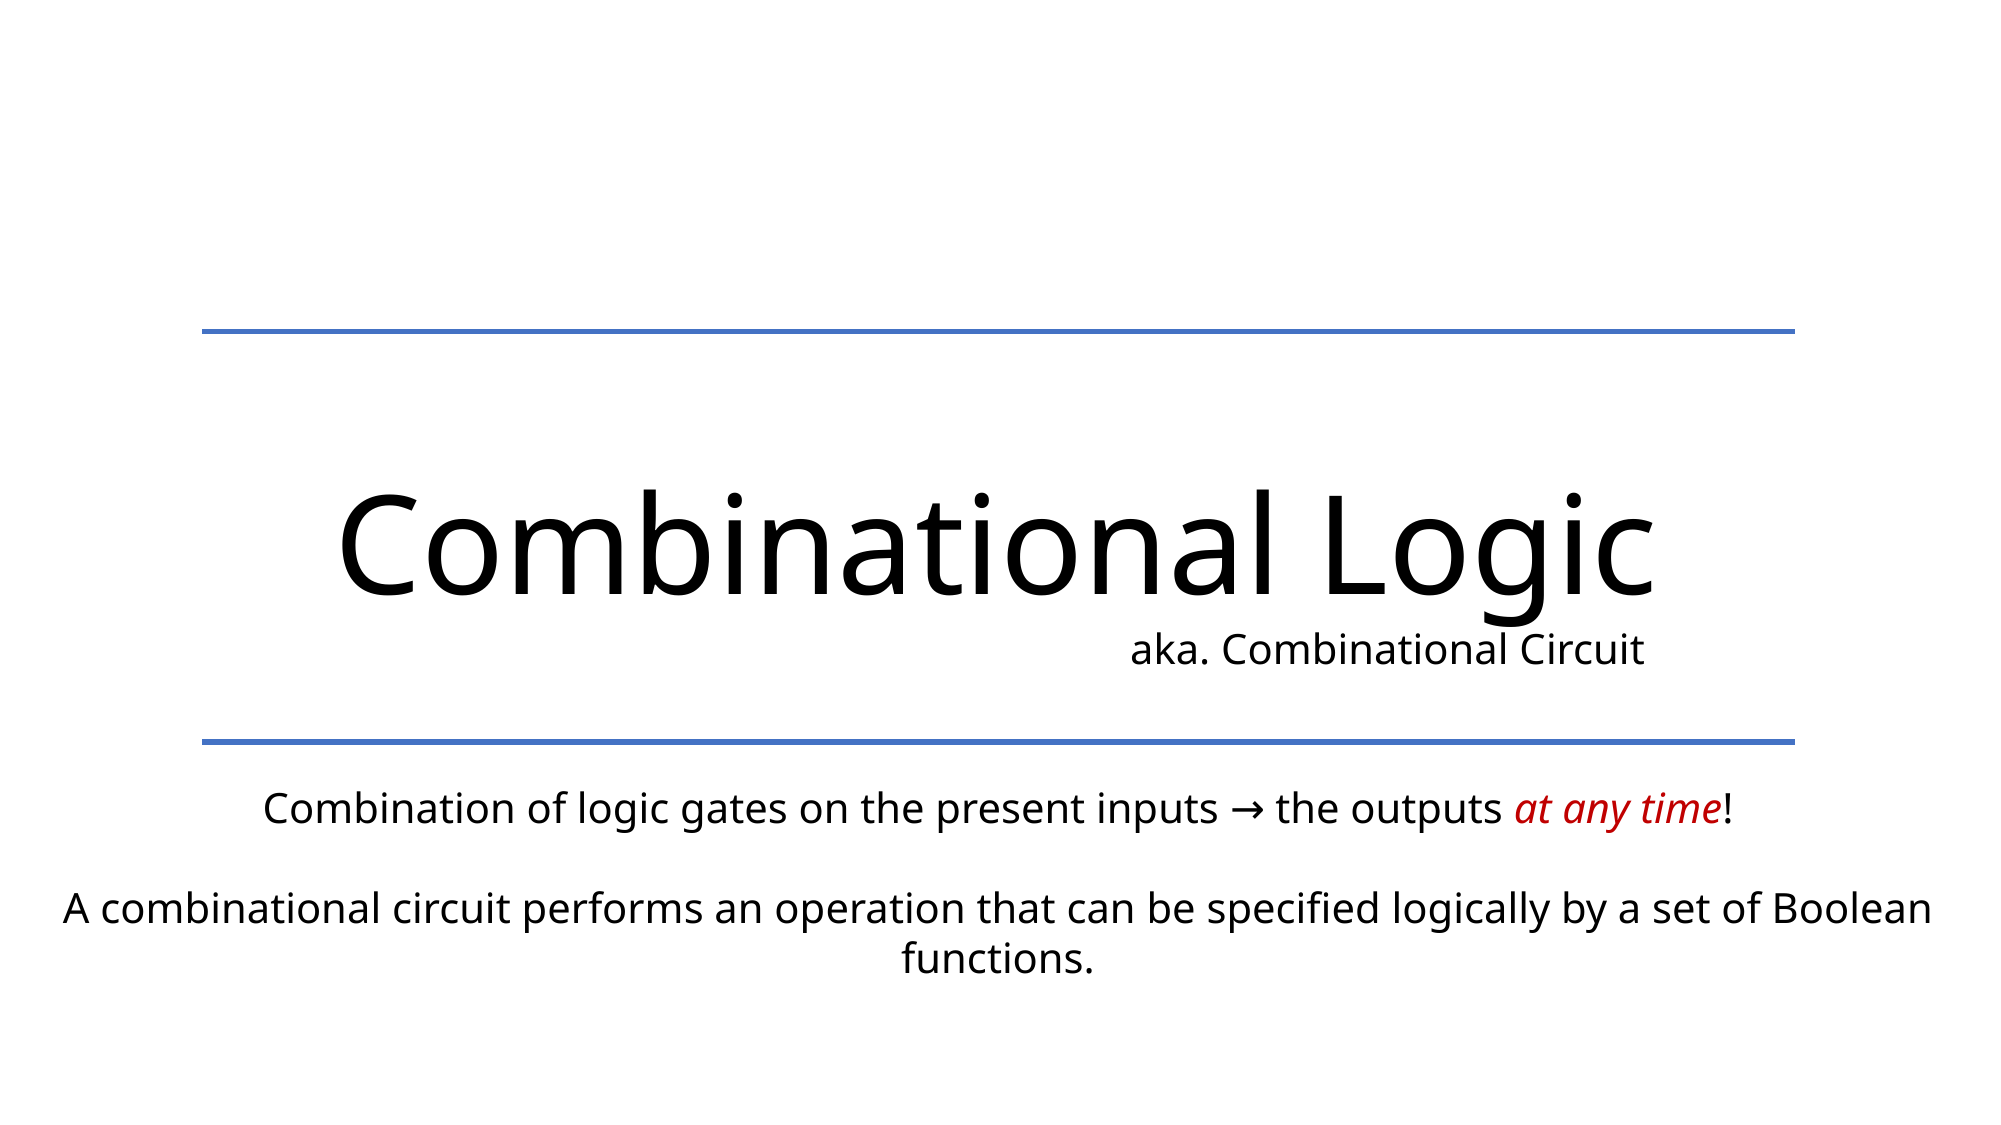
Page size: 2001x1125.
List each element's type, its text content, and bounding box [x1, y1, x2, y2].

text_box Combinational Logic [0, 450, 1997, 630]
text_box aka. Combinational Circuit [1115, 615, 1671, 681]
text_box Combination of logic gates on the present inputs → the outputs at any time! A combinational circuit performs an operation that can be specified logically by a set of Boolean functions. [0, 774, 1997, 1040]
